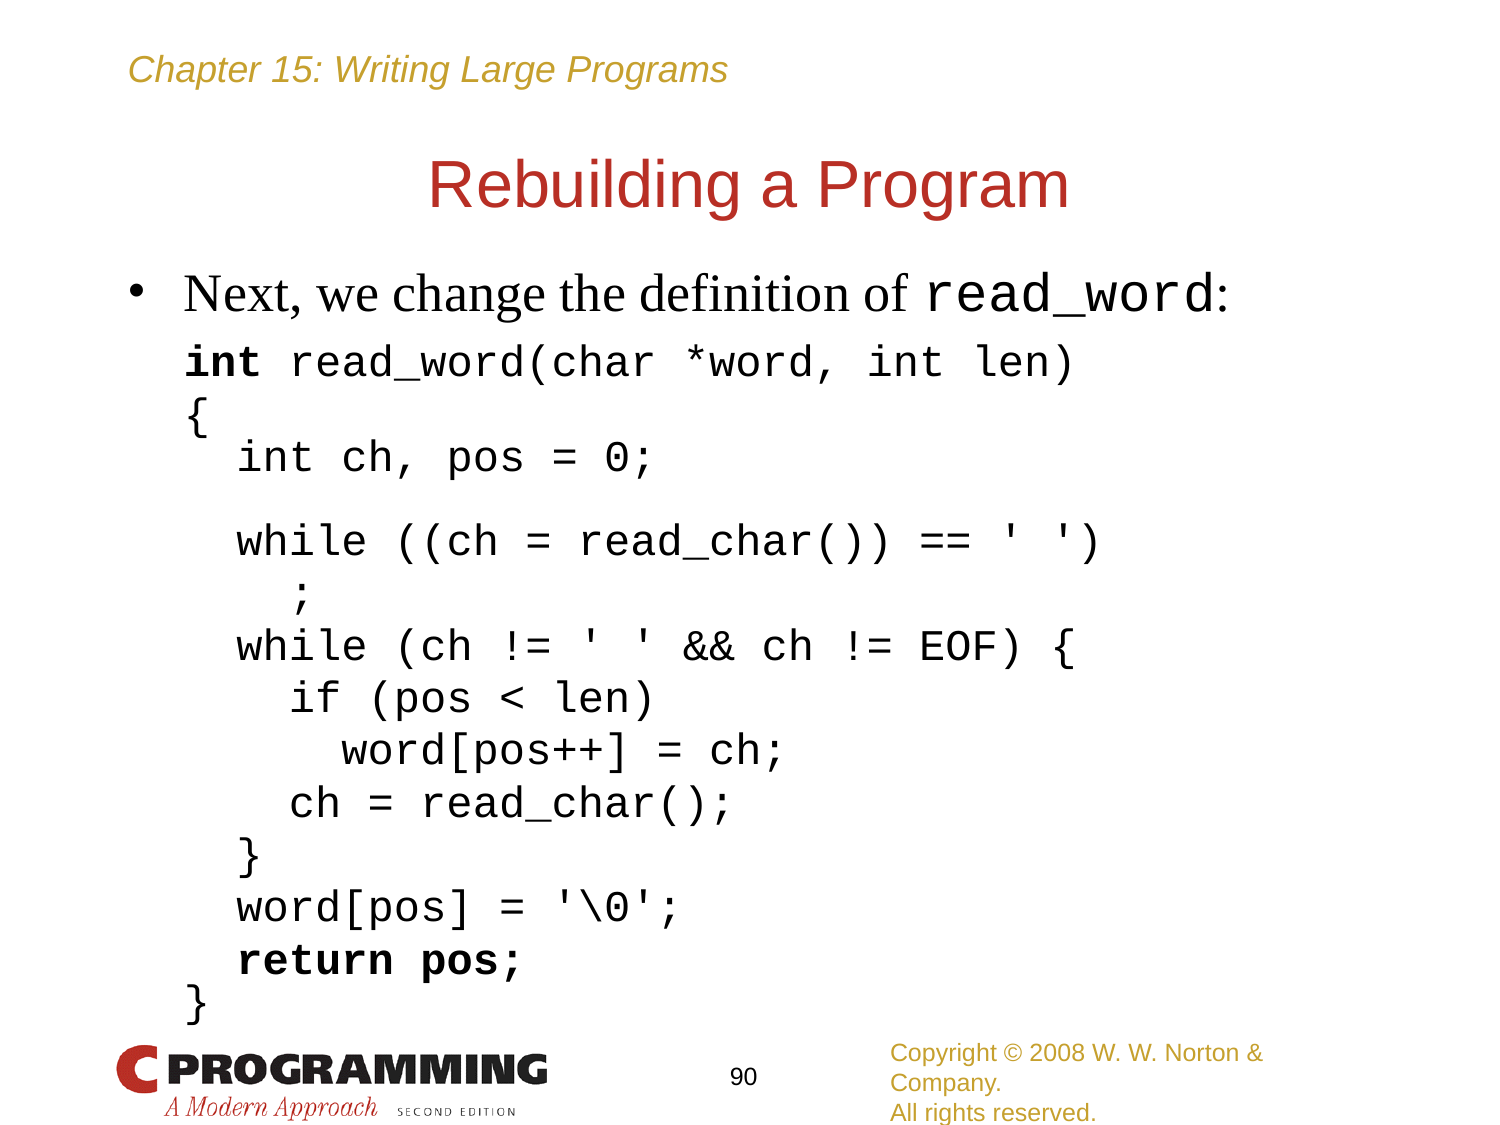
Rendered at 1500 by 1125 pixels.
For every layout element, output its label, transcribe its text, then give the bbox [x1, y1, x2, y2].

list Next, we change the definition of read_word: int read_word(char *word, int len) { int ch, pos = 0; while ((ch = read_char()) == ' ') ; while (ch != ' ' && ch != EOF) { if (pos < len) word[pos++] = ch; ch = read_char(); } word[pos] = '\0'; return pos; } [112, 249, 1438, 1038]
picture [112, 1041, 550, 1123]
text_box Copyright © 2008 W. W. Norton & Company. All rights reserved. [874, 1043, 1388, 1119]
title Rebuilding a Program [112, 125, 1388, 238]
text_box ‹#› [687, 1050, 800, 1100]
